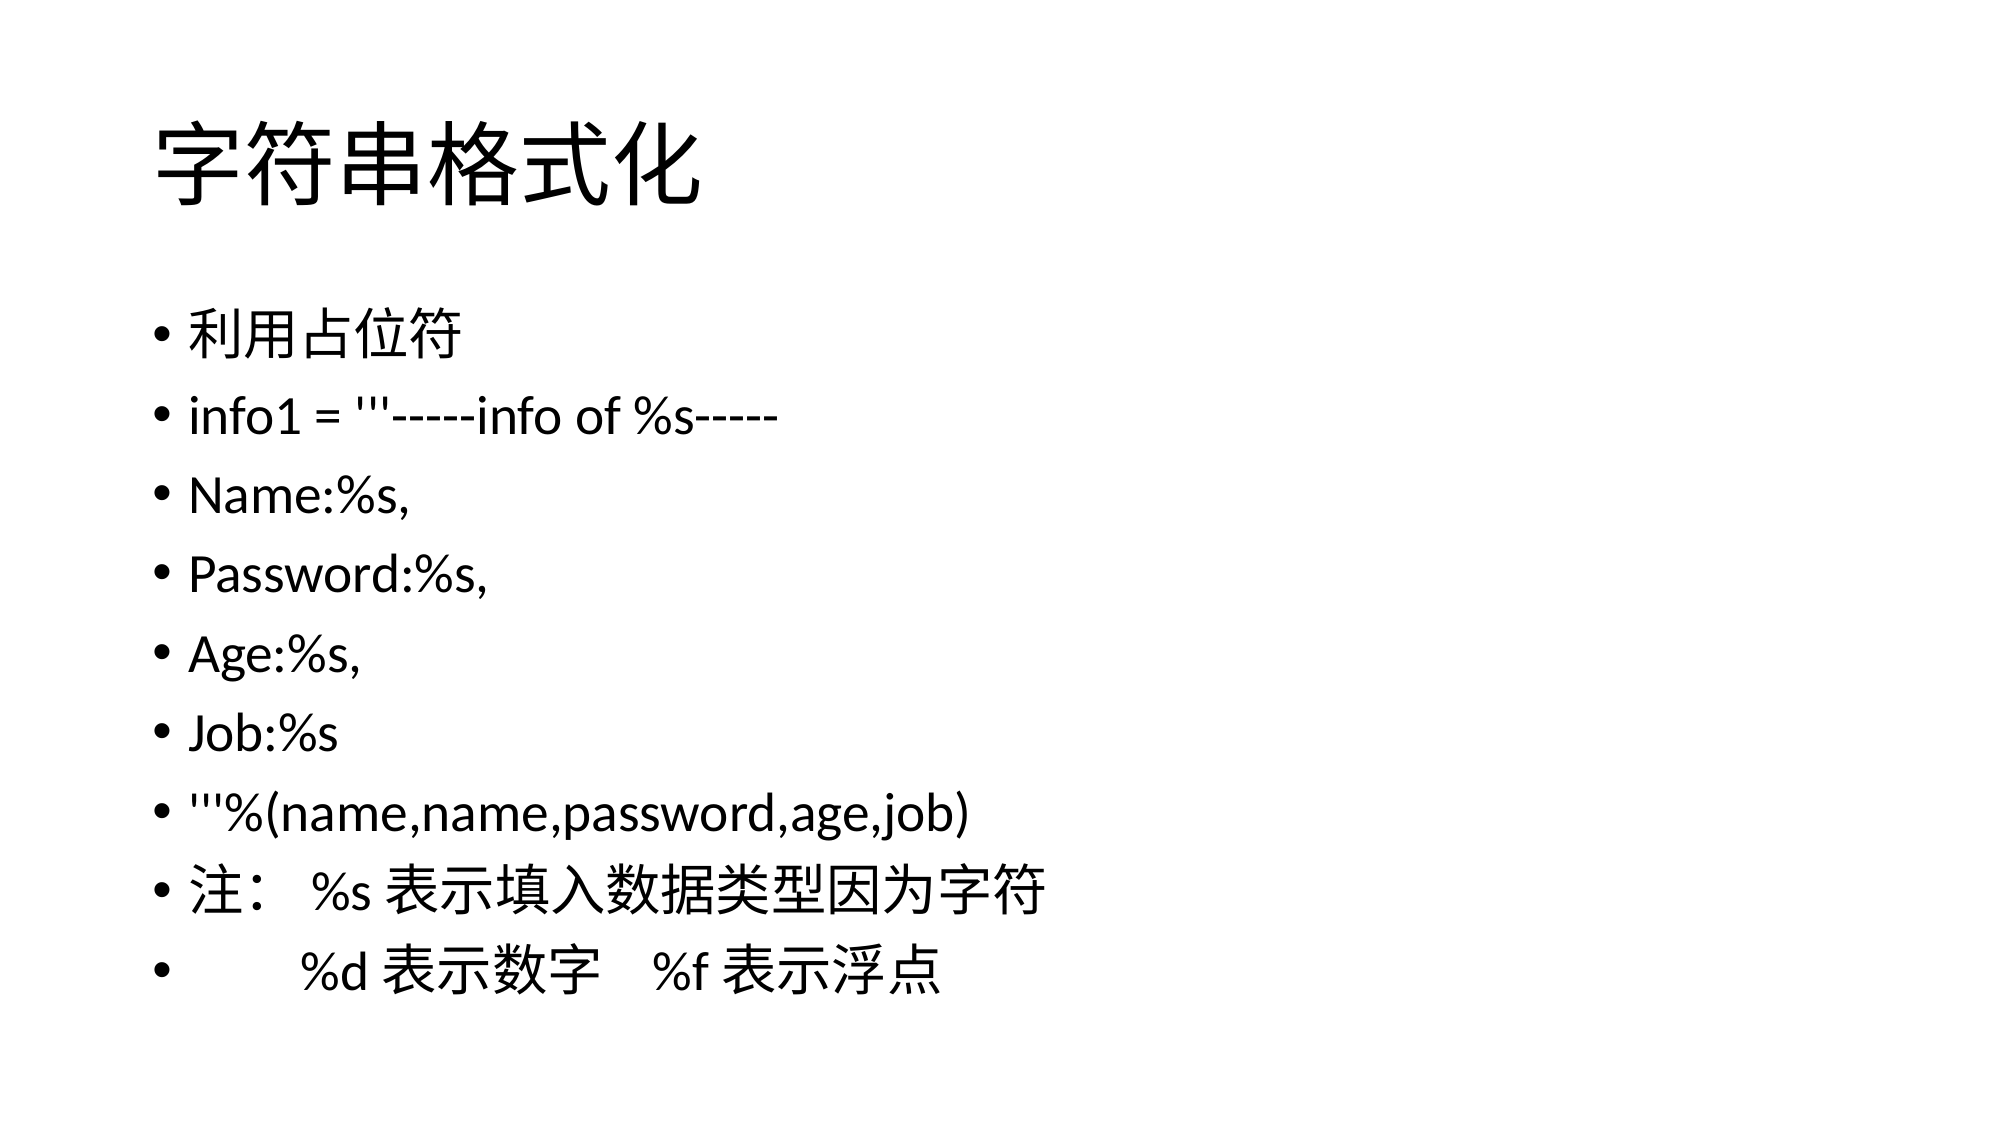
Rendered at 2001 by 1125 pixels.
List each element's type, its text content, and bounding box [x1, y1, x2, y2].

title 字符串格式化 [137, 59, 1863, 278]
list 利用占位符 info1 = '''-----info of %s----- Name:%s, Password:%s, Age:%s, Job:%s '''%(name,name,password,age,job) 注：%s表示填入数据类型因为字符 %d表示数字 %f表示浮点 [137, 299, 1863, 1014]
